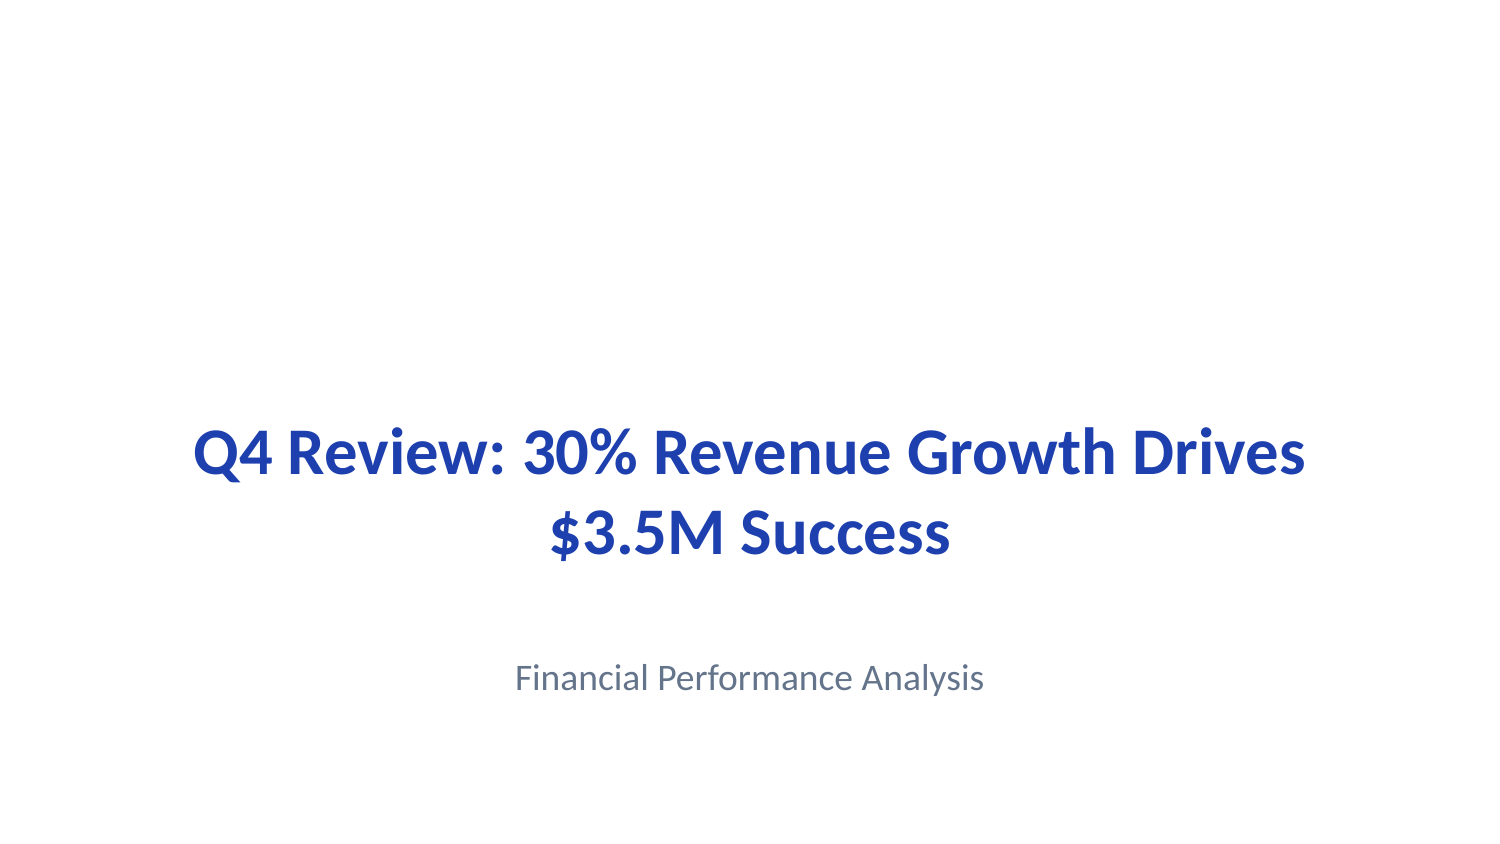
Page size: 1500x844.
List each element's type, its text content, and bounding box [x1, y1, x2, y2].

text_box Q4 Review: 30% Revenue Growth Drives $3.5M Success [149, 374, 1350, 599]
text_box Financial Performance Analysis [149, 599, 1350, 750]
